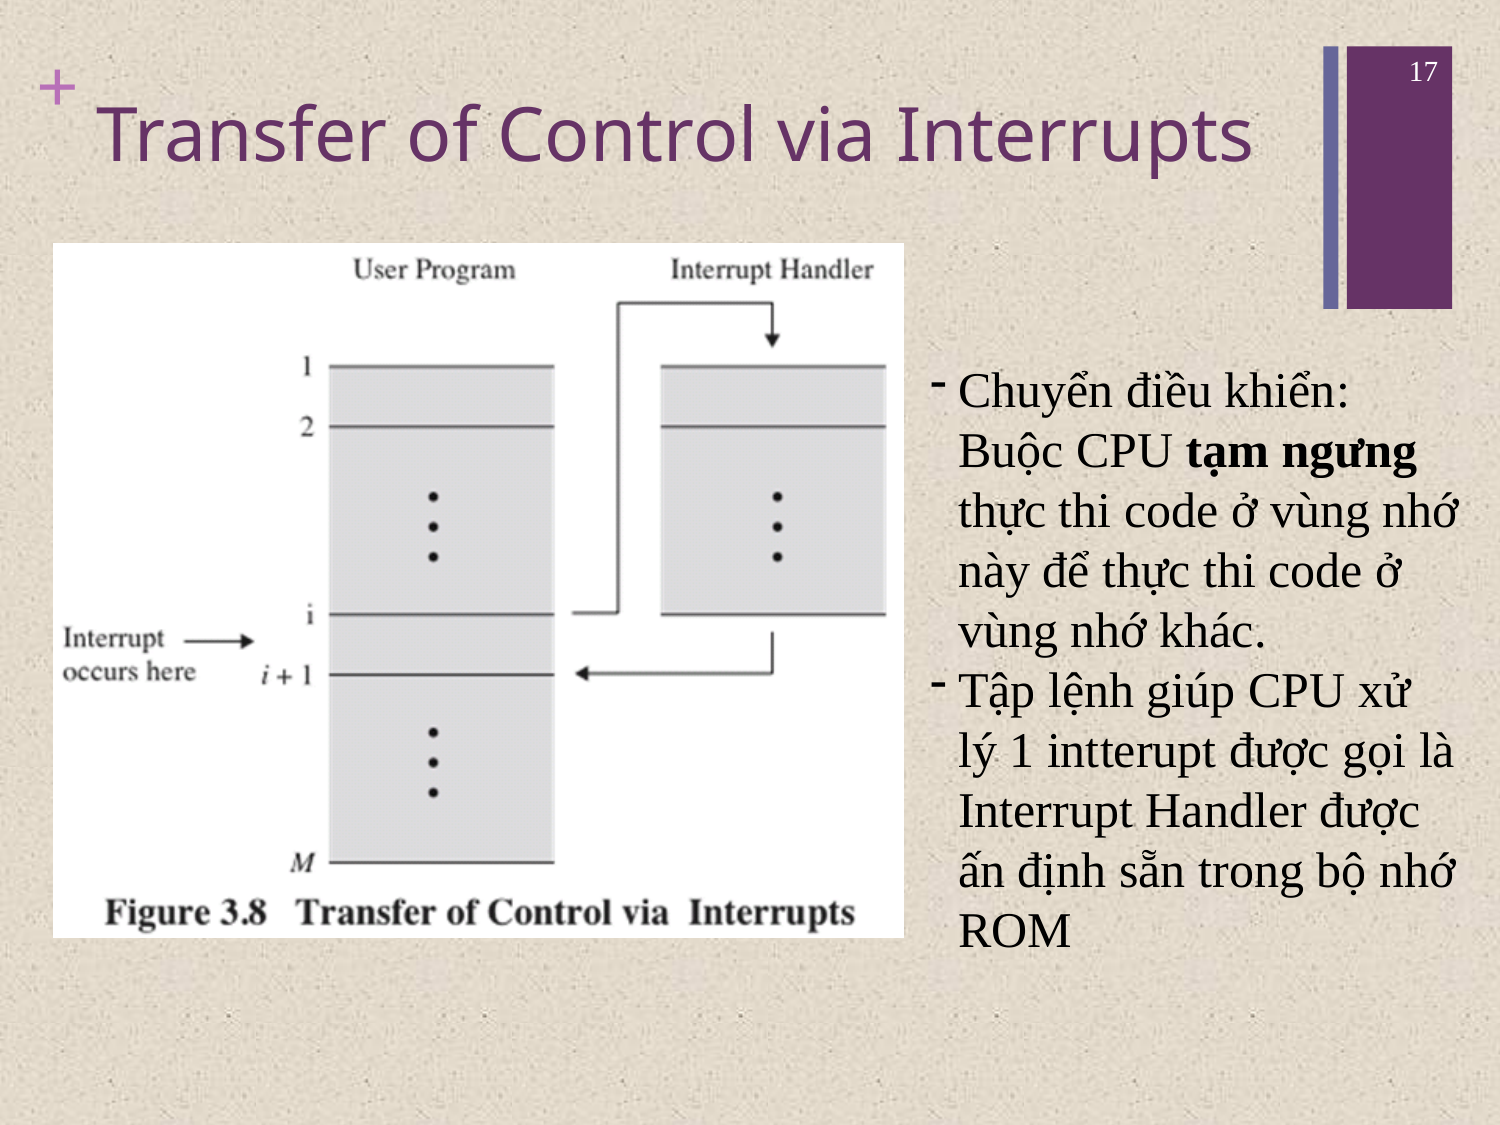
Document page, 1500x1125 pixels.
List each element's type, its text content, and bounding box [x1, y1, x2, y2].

picture [0, 0, 1500, 1125]
title Transfer of Control via Interrupts [81, 79, 1322, 263]
text_box Chuyển điều khiển: Buộc CPU tạm ngưng thực thi code ở vùng nhớ này để thực thi code ở vùng nhớ khác. Tập lệnh giúp CPU xử lý 1 intterupt được gọi là Interrupt Handler được ấn định sẵn trong bộ nhớ ROM [915, 349, 1477, 965]
slide_number 17 [1362, 39, 1454, 100]
